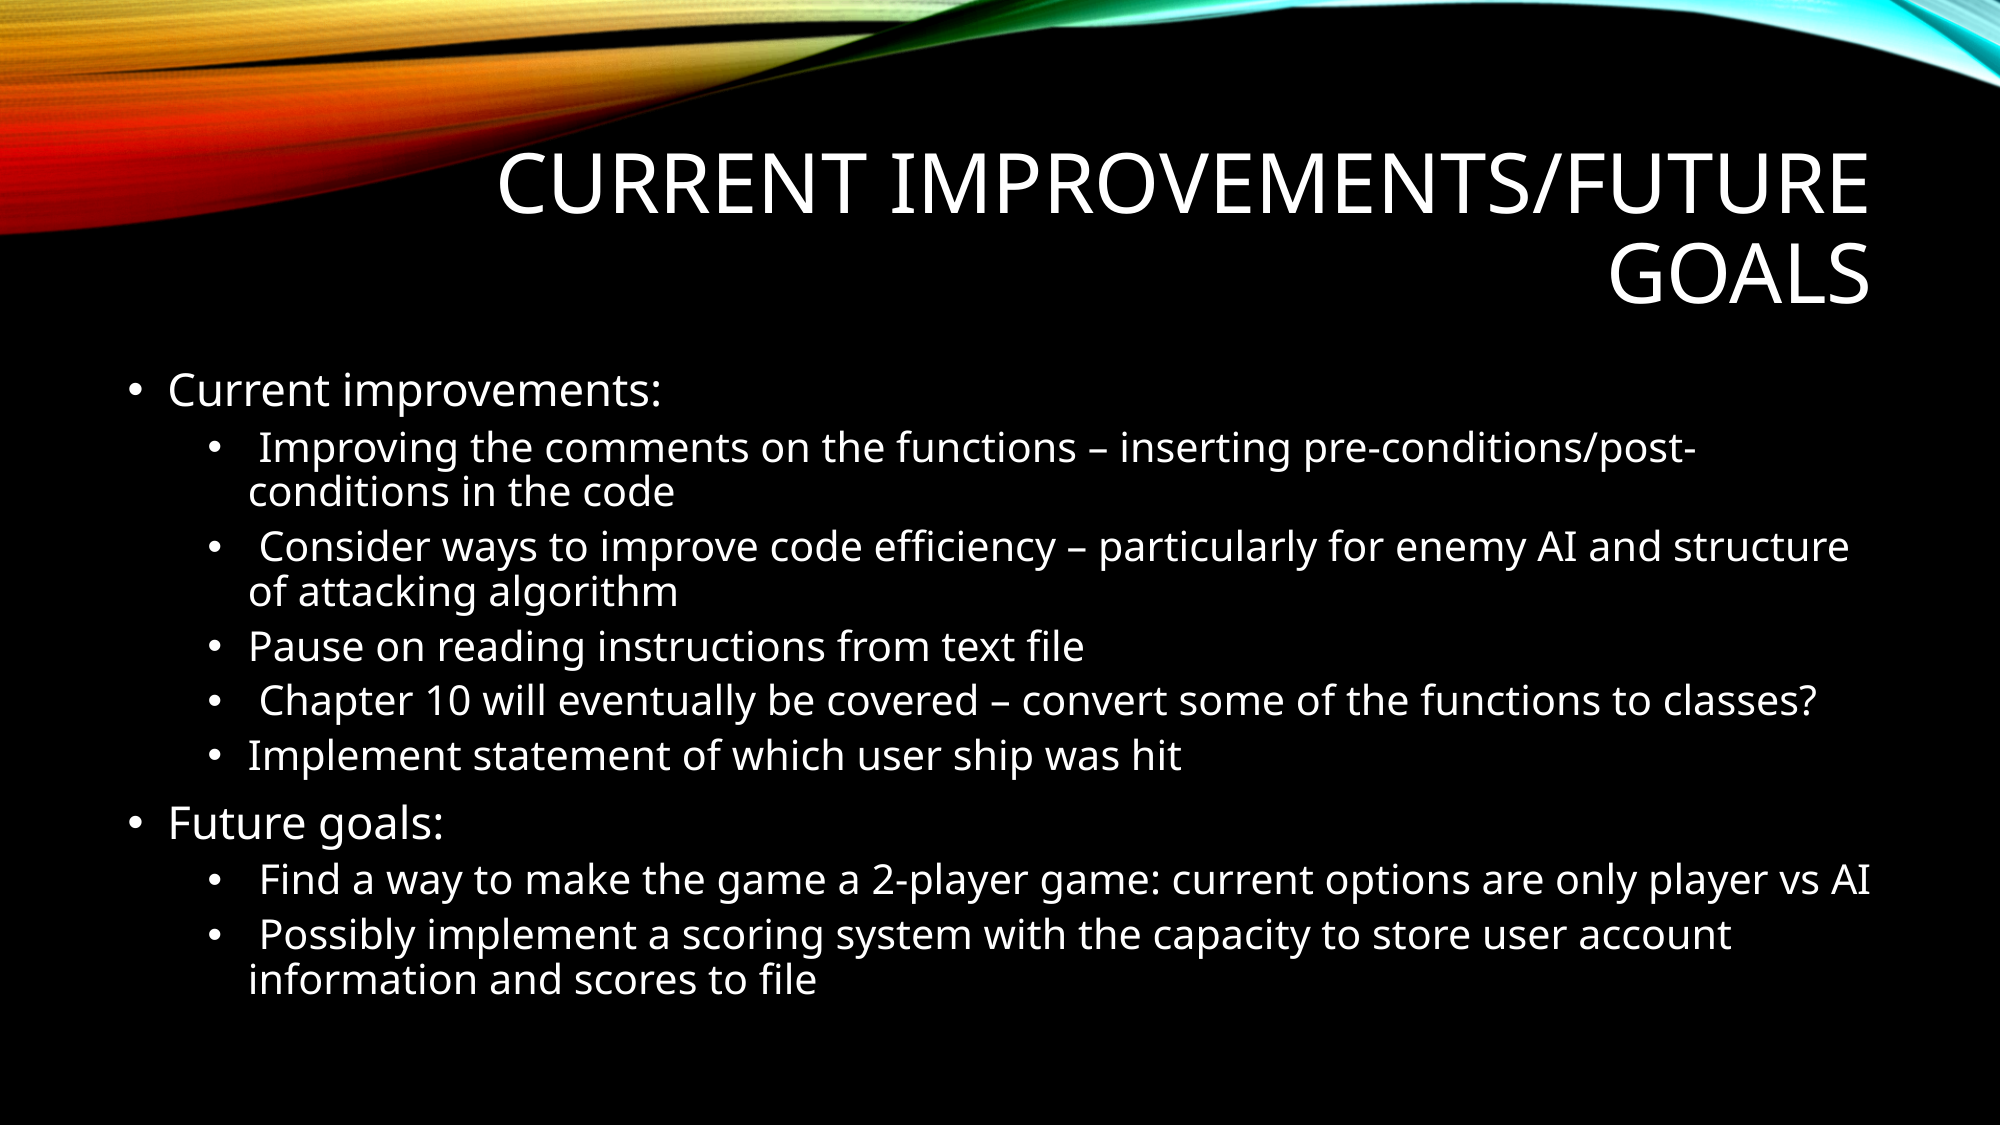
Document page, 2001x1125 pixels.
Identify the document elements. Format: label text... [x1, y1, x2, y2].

title CURRENT IMPROVEMENTS/FUTURE GOALS [474, 125, 1888, 338]
list Current improvements: Improving the comments on the functions – inserting pre-conditions/post-conditions in the code Consider ways to improve code efficiency – particularly for enemy AI and structure of attacking algorithm Pause on reading instructions from text file Chapter 10 will eventually be covered – convert some of the functions to classes? Implement statement of which user ship was hit Future goals: Find a way to make the game a 2-player game: current options are only player vs AI Possibly implement a scoring system with the capacity to store user account information and scores to file [112, 360, 1888, 1021]
picture [0, 0, 2000, 237]
